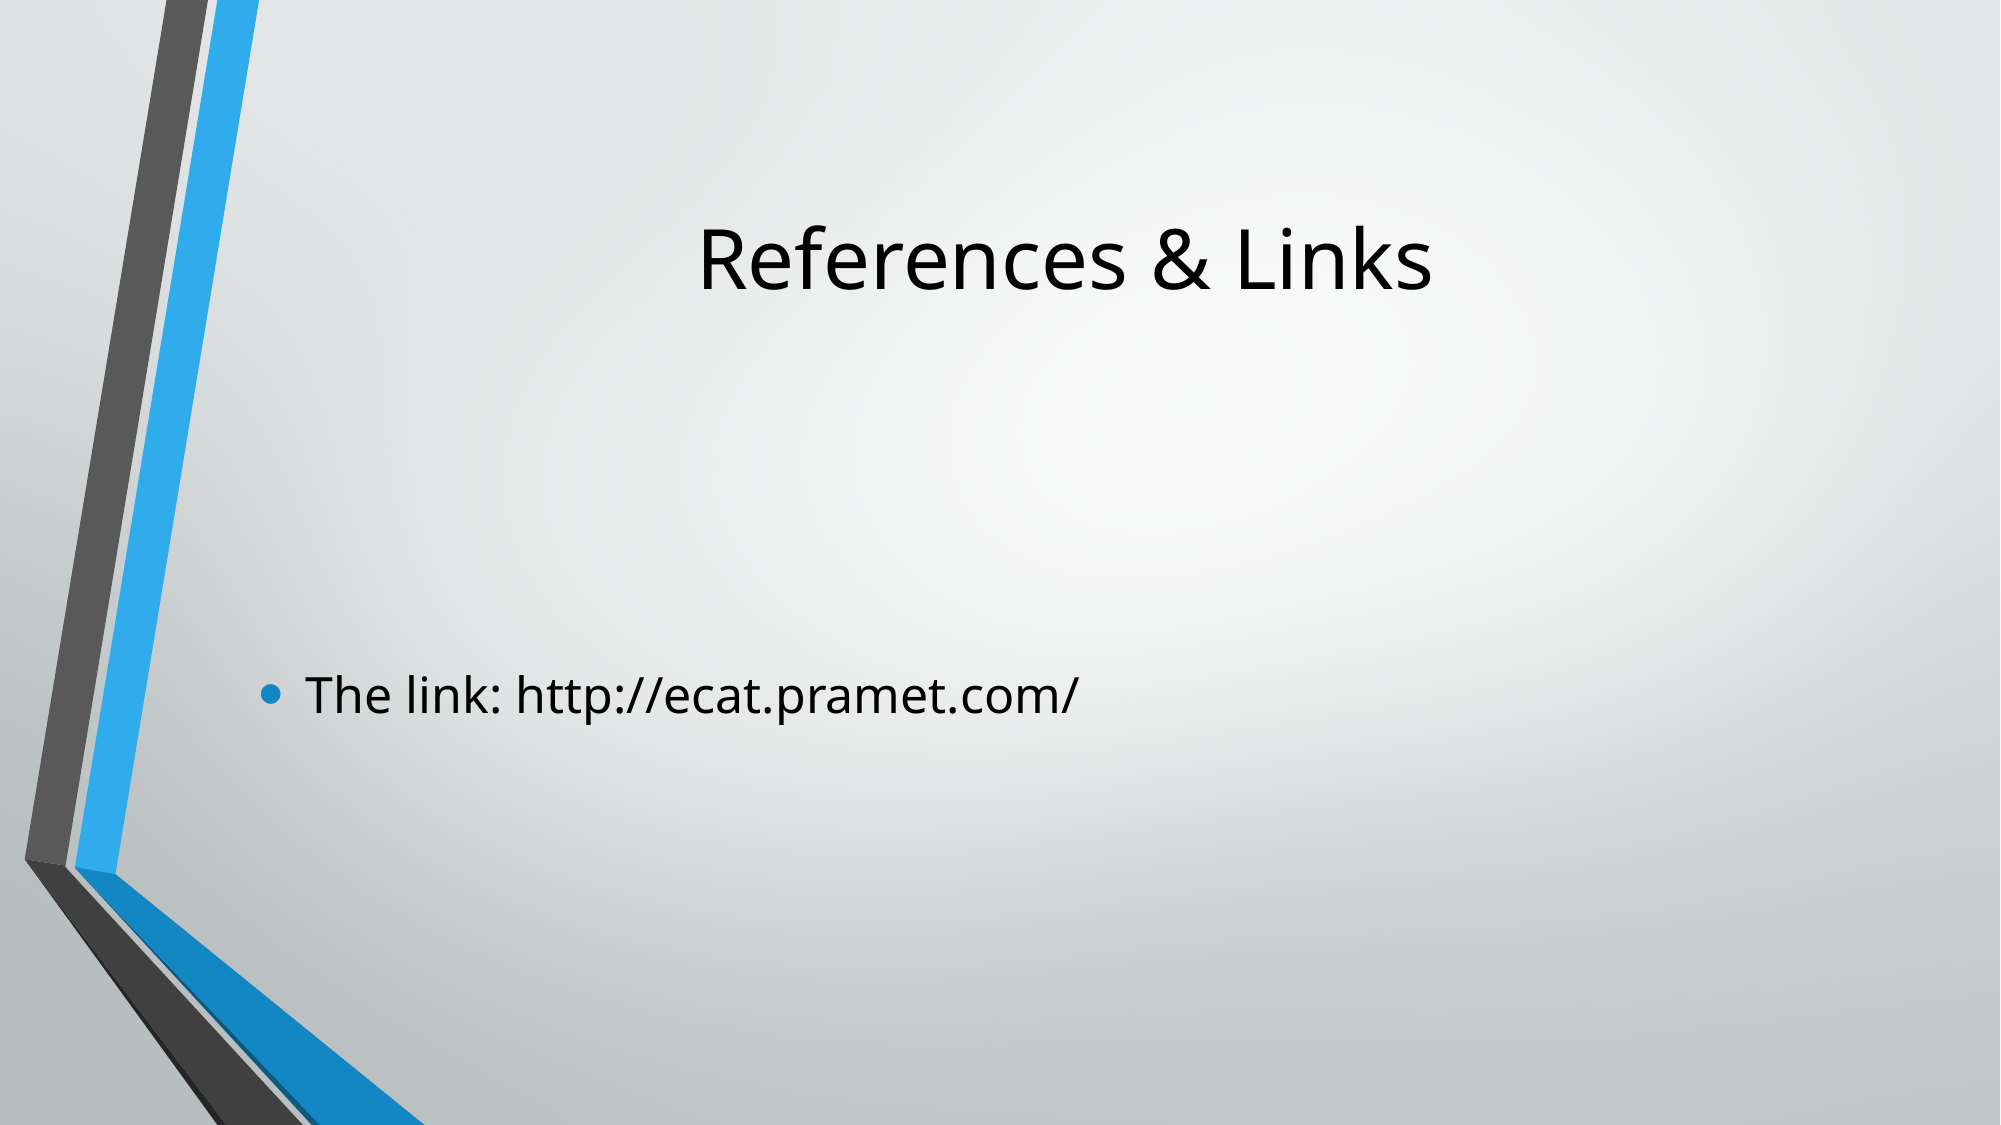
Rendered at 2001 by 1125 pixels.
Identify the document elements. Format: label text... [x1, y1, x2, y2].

list The link: http://ecat.pramet.com/ [243, 437, 1887, 950]
title References & Links [243, 112, 1887, 400]
